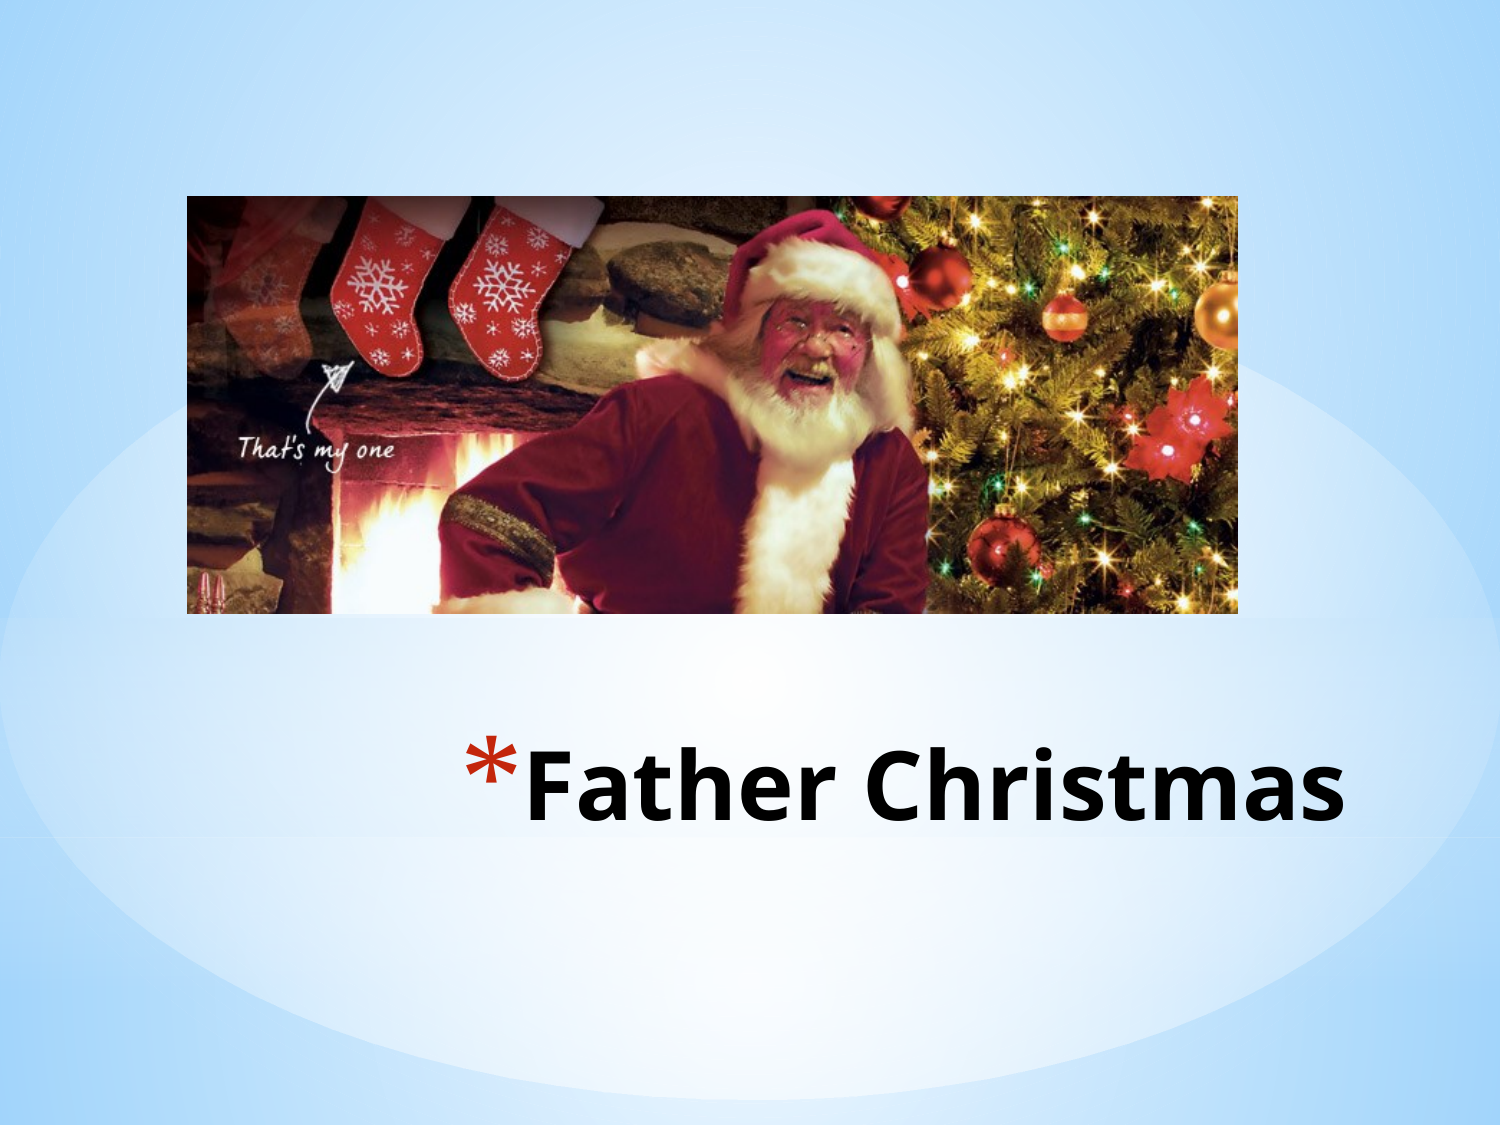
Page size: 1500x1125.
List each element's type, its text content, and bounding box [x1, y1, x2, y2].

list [187, 196, 1238, 614]
title Father Christmas [294, 717, 1363, 905]
